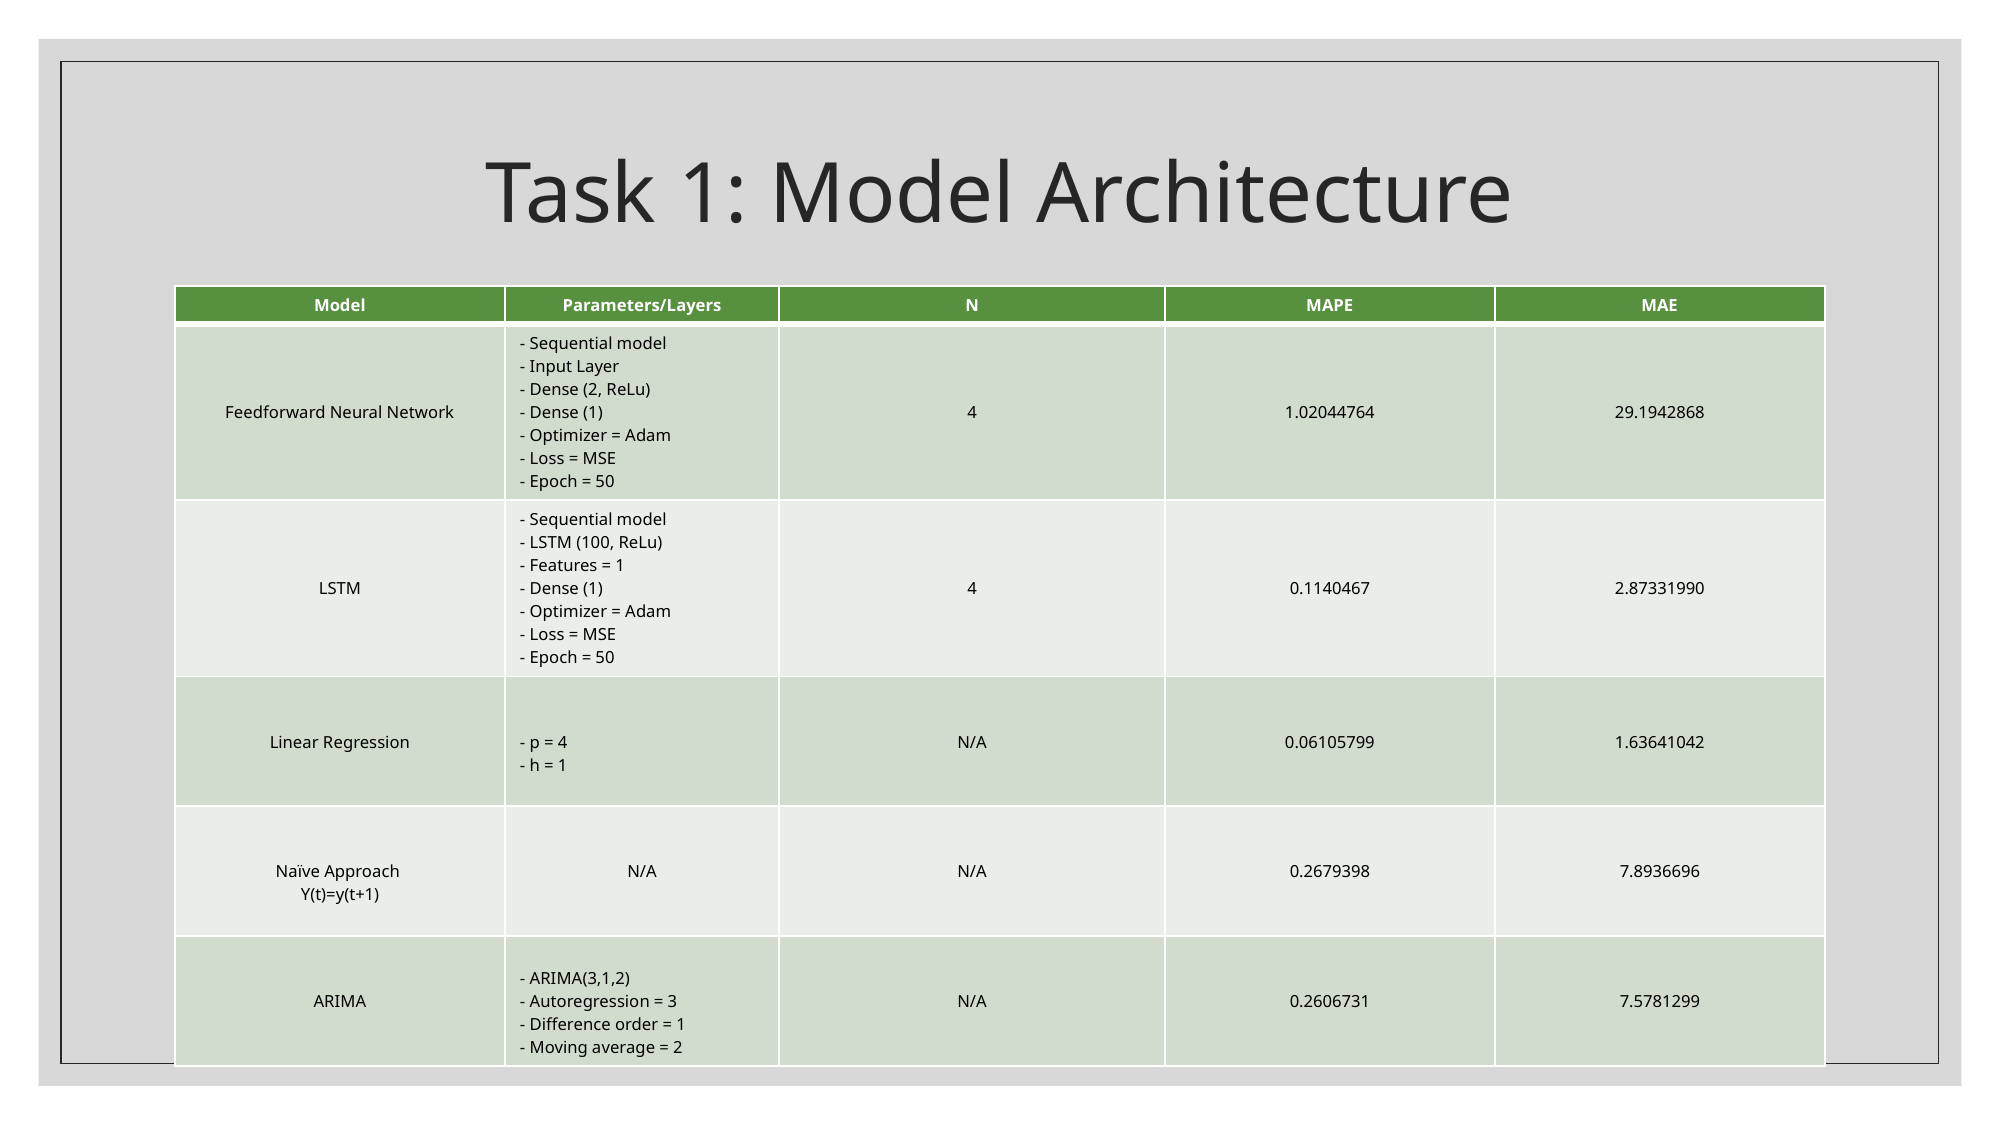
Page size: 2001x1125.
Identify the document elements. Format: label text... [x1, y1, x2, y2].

table_cell 29.1942868 [1496, 327, 1824, 499]
table_cell N/A [780, 677, 1164, 805]
table_cell Naïve Approach Y(t)=y(t+1) [176, 807, 504, 935]
table_cell N/A [780, 937, 1164, 1065]
table_cell 0.2606731 [1166, 937, 1494, 1065]
table_header Model [176, 287, 504, 321]
table_header N [780, 287, 1164, 321]
table_header MAE [1496, 287, 1824, 321]
table_cell 1.63641042 [1496, 677, 1824, 805]
table_cell - Sequential model - LSTM (100, ReLu) - Features = 1 - Dense (1) - Optimizer = Adam - Loss = MSE - Epoch = 50 [506, 501, 778, 676]
table_cell Feedforward Neural Network [176, 327, 504, 499]
table_cell 1.02044764 [1166, 327, 1494, 499]
table_cell - ARIMA(3,1,2) - Autoregression = 3 - Difference order = 1 - Moving average = 2 [506, 937, 778, 1065]
table_cell LSTM [176, 501, 504, 676]
table_cell 4 [780, 327, 1164, 499]
table_cell 2.87331990 [1496, 501, 1824, 676]
table_cell 7.8936696 [1496, 807, 1824, 935]
table_cell N/A [780, 807, 1164, 935]
table_cell - Sequential model - Input Layer - Dense (2, ReLu) - Dense (1) - Optimizer = Adam - Loss = MSE - Epoch = 50 [506, 327, 778, 499]
table_cell 7.5781299 [1496, 937, 1824, 1065]
table_cell N/A [506, 807, 778, 935]
table_cell 0.1140467 [1166, 501, 1494, 676]
table_header MAPE [1166, 287, 1494, 321]
title Task 1: Model Architecture [174, 105, 1825, 285]
table_cell - p = 4 - h = 1 [506, 677, 778, 805]
table_cell 0.06105799 [1166, 677, 1494, 805]
table_cell ARIMA [176, 937, 504, 1065]
table_cell 4 [780, 501, 1164, 676]
table_cell Linear Regression [176, 677, 504, 805]
table_cell 0.2679398 [1166, 807, 1494, 935]
table_header Parameters/Layers [506, 287, 778, 321]
